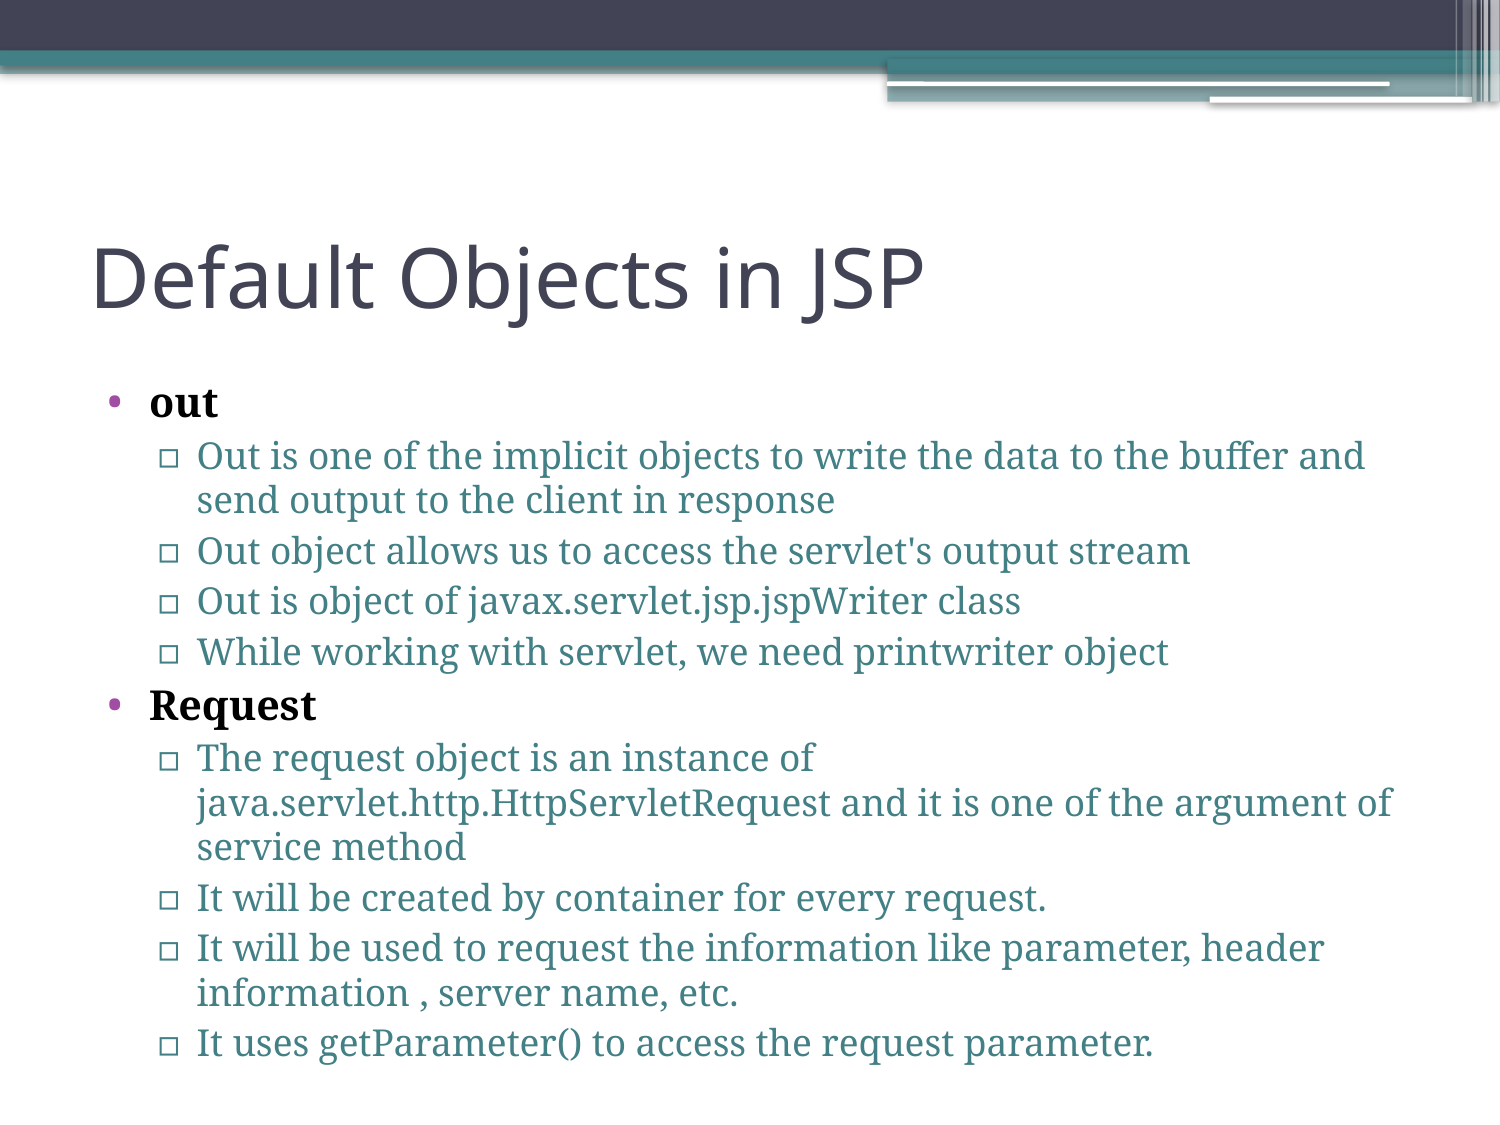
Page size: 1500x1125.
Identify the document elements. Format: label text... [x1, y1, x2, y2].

list out Out is one of the implicit objects to write the data to the buffer and send output to the client in response Out object allows us to access the servlet's output stream Out is object of javax.servlet.jsp.jspWriter class While working with servlet, we need printwriter object Request The request object is an instance of java.servlet.http.HttpServletRequest and it is one of the argument of service method It will be created by container for every request. It will be used to request the information like parameter, header information , server name, etc. It uses getParameter() to access the request parameter. [75, 368, 1425, 1079]
title Default Objects in JSP [75, 187, 1425, 363]
